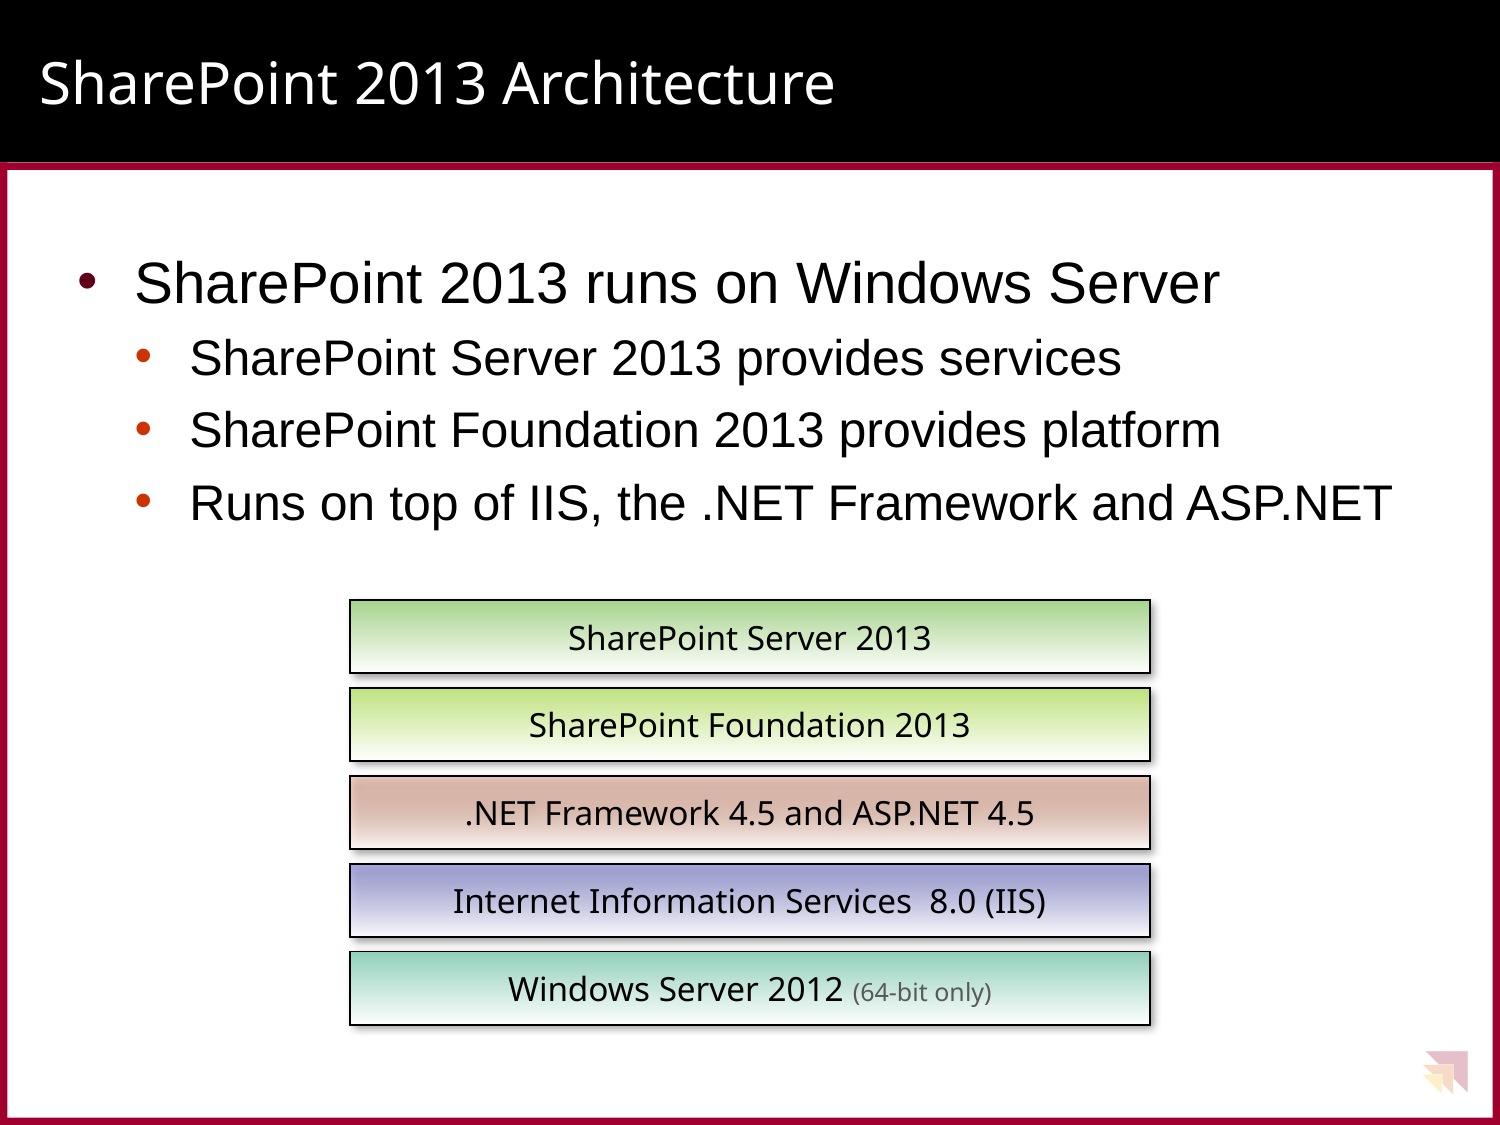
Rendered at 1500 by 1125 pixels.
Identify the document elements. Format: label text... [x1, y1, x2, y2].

title SharePoint 2013 Architecture [24, 12, 1438, 150]
text_box SharePoint Server 2013 [350, 600, 1150, 674]
text_box SharePoint Foundation 2013 [350, 687, 1150, 762]
text_box Internet Information Services 8.0 (IIS) [350, 863, 1150, 938]
list SharePoint 2013 runs on Windows Server SharePoint Server 2013 provides services SharePoint Foundation 2013 provides platform Runs on top of IIS, the .NET Framework and ASP.NET [62, 237, 1438, 1088]
text_box Windows Server 2012 (64-bit only) [350, 951, 1150, 1025]
text_box .NET Framework 4.5 and ASP.NET 4.5 [350, 775, 1150, 850]
